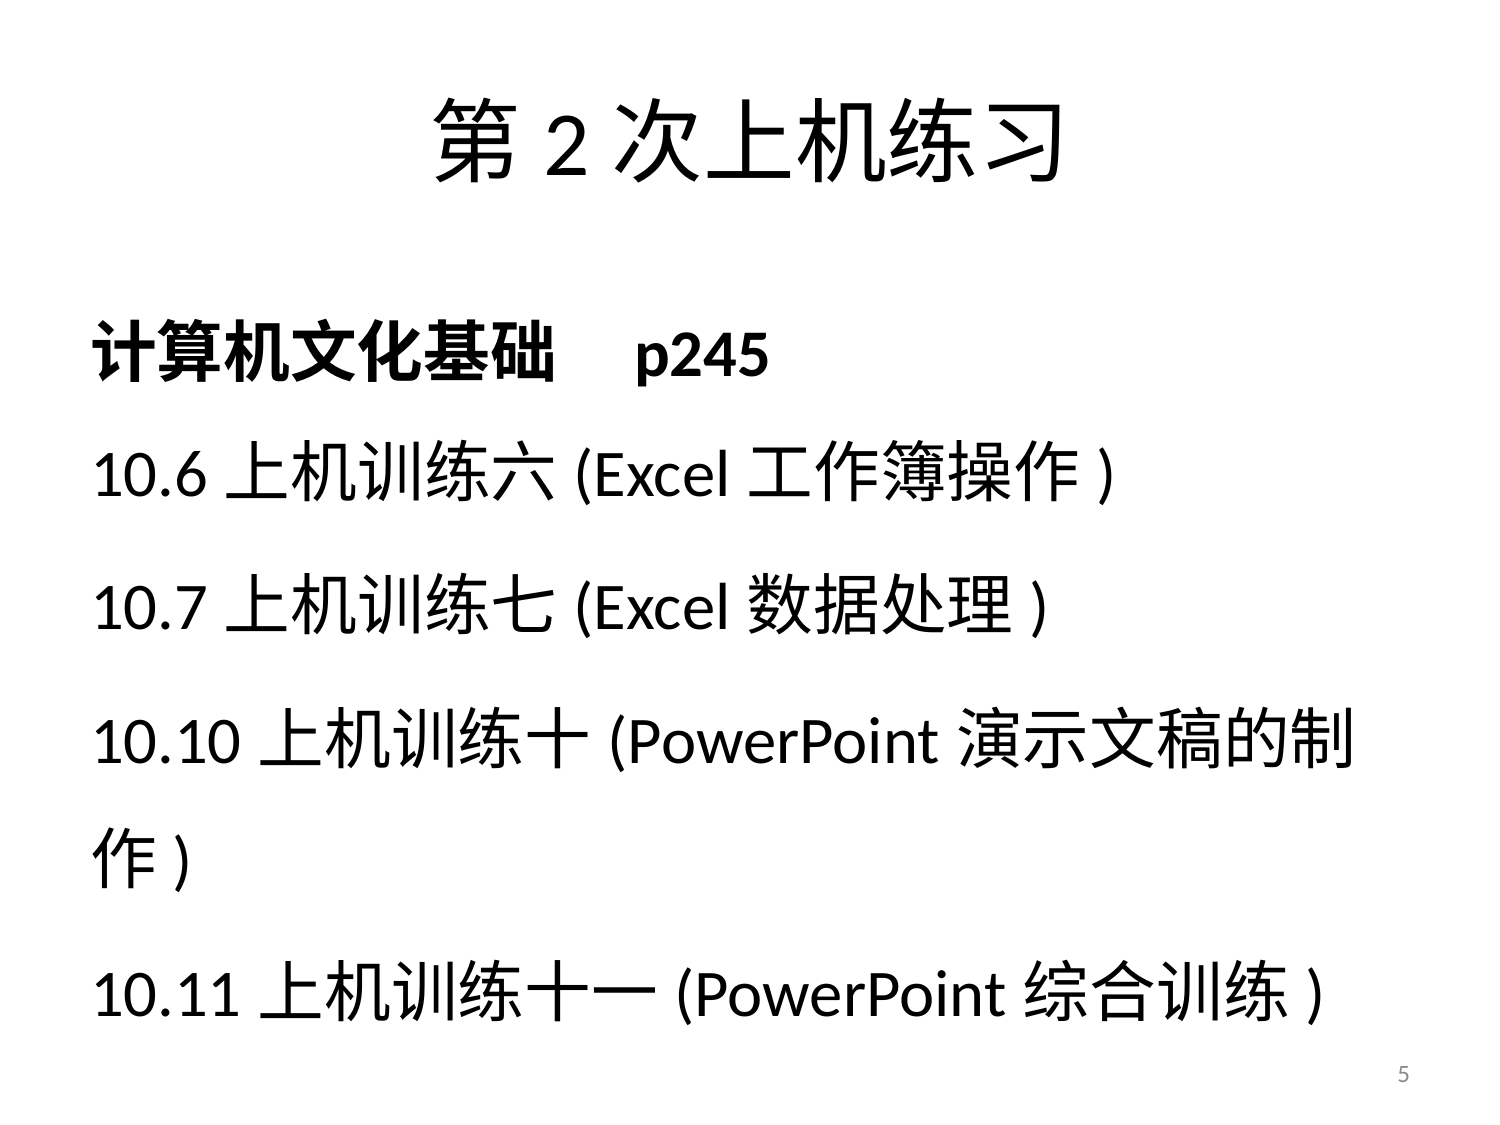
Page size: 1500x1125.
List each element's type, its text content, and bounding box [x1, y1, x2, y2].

title 第2次上机练习 [75, 45, 1425, 233]
list 计算机文化基础 p245 10.6上机训练六(Excel工作簿操作) 10.7上机训练七(Excel数据处理) 10.10上机训练十(PowerPoint演示文稿的制作) 10.11上机训练十一(PowerPoint综合训练) [75, 262, 1425, 1005]
slide_number 5 [1074, 1042, 1425, 1103]
